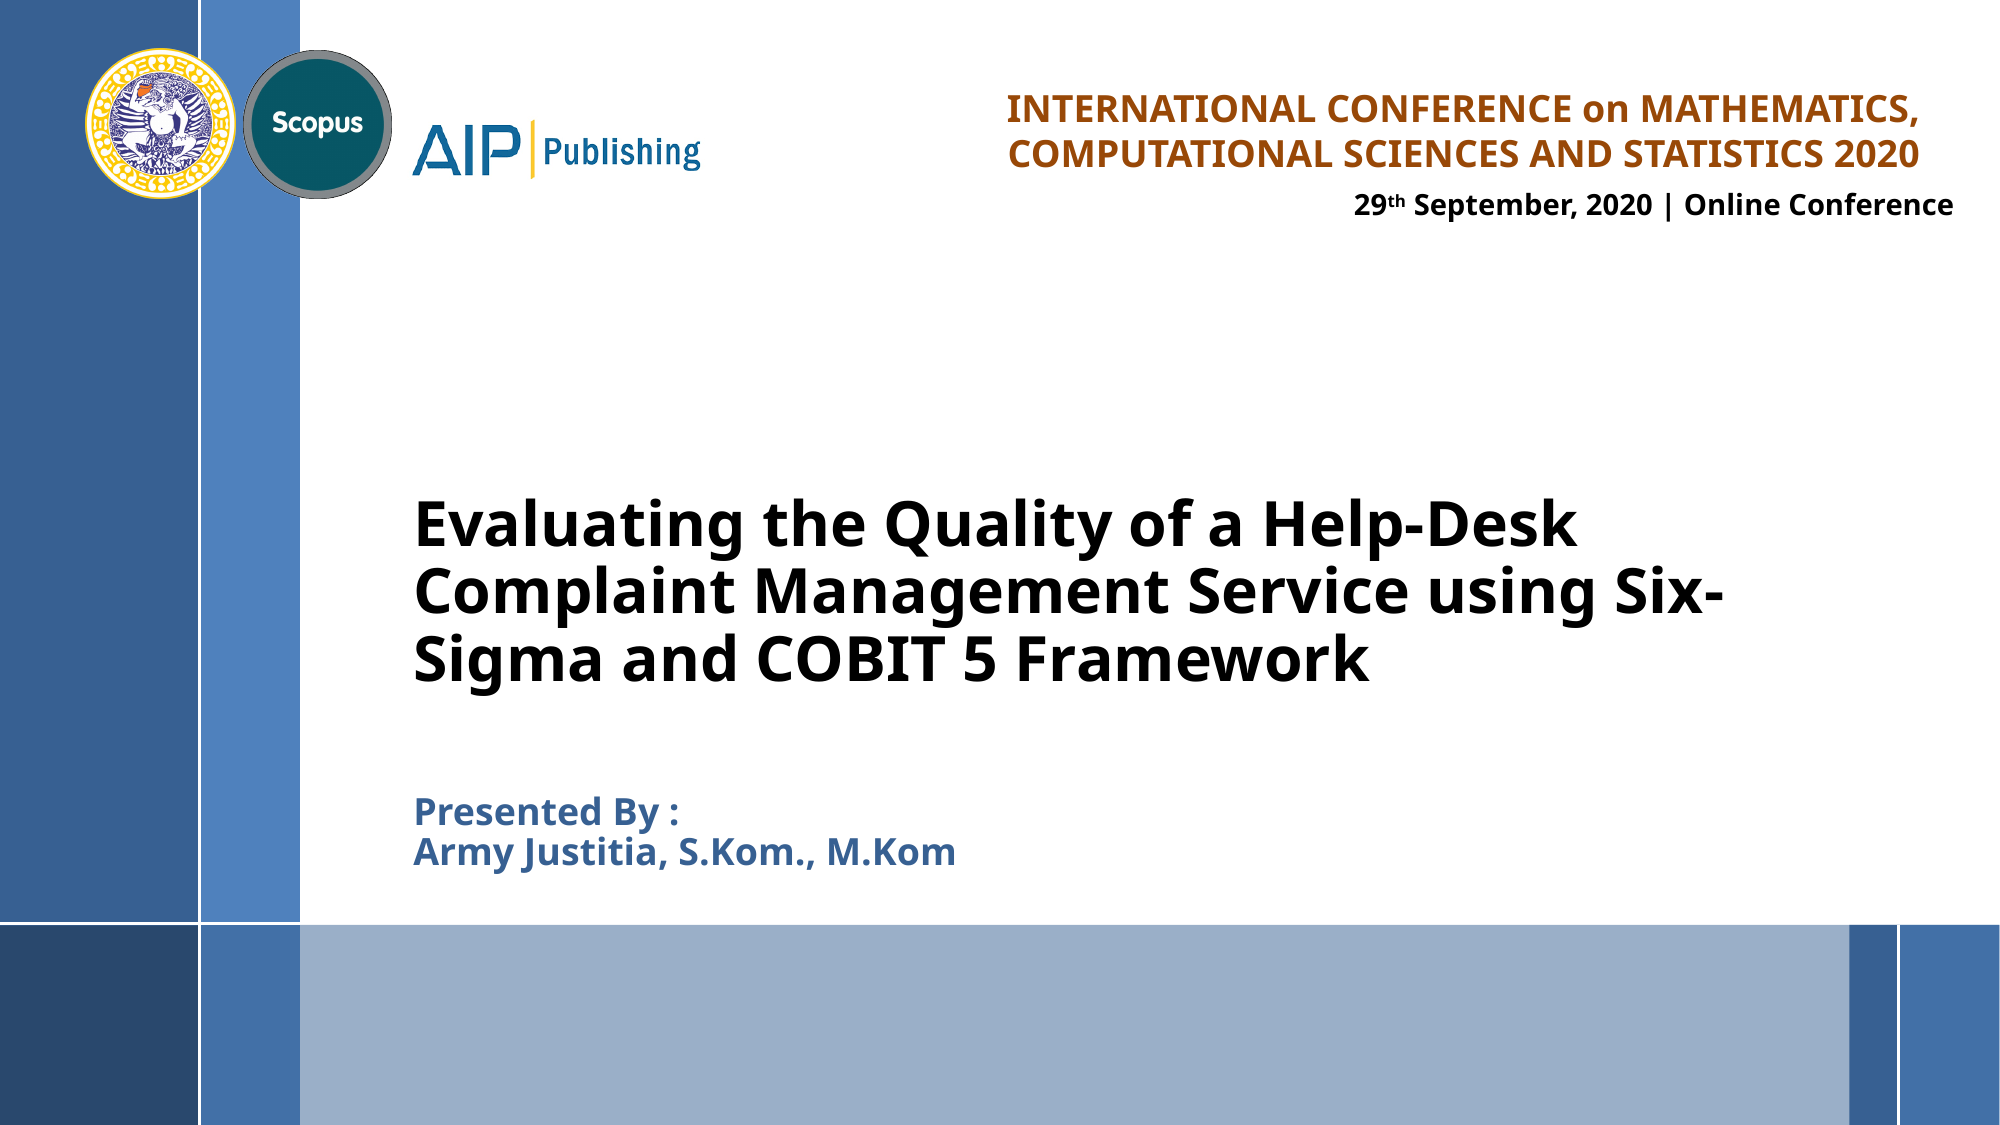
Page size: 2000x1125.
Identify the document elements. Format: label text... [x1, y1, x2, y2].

subtitle Presented By : Army Justitia, S.Kom., M.Kom [398, 785, 1632, 896]
picture [85, 48, 236, 199]
picture [397, 100, 723, 209]
title Evaluating the Quality of a Help-Desk Complaint Management Service using Six-Sigma and COBIT 5 Framework [398, 262, 1765, 703]
picture [243, 50, 392, 199]
